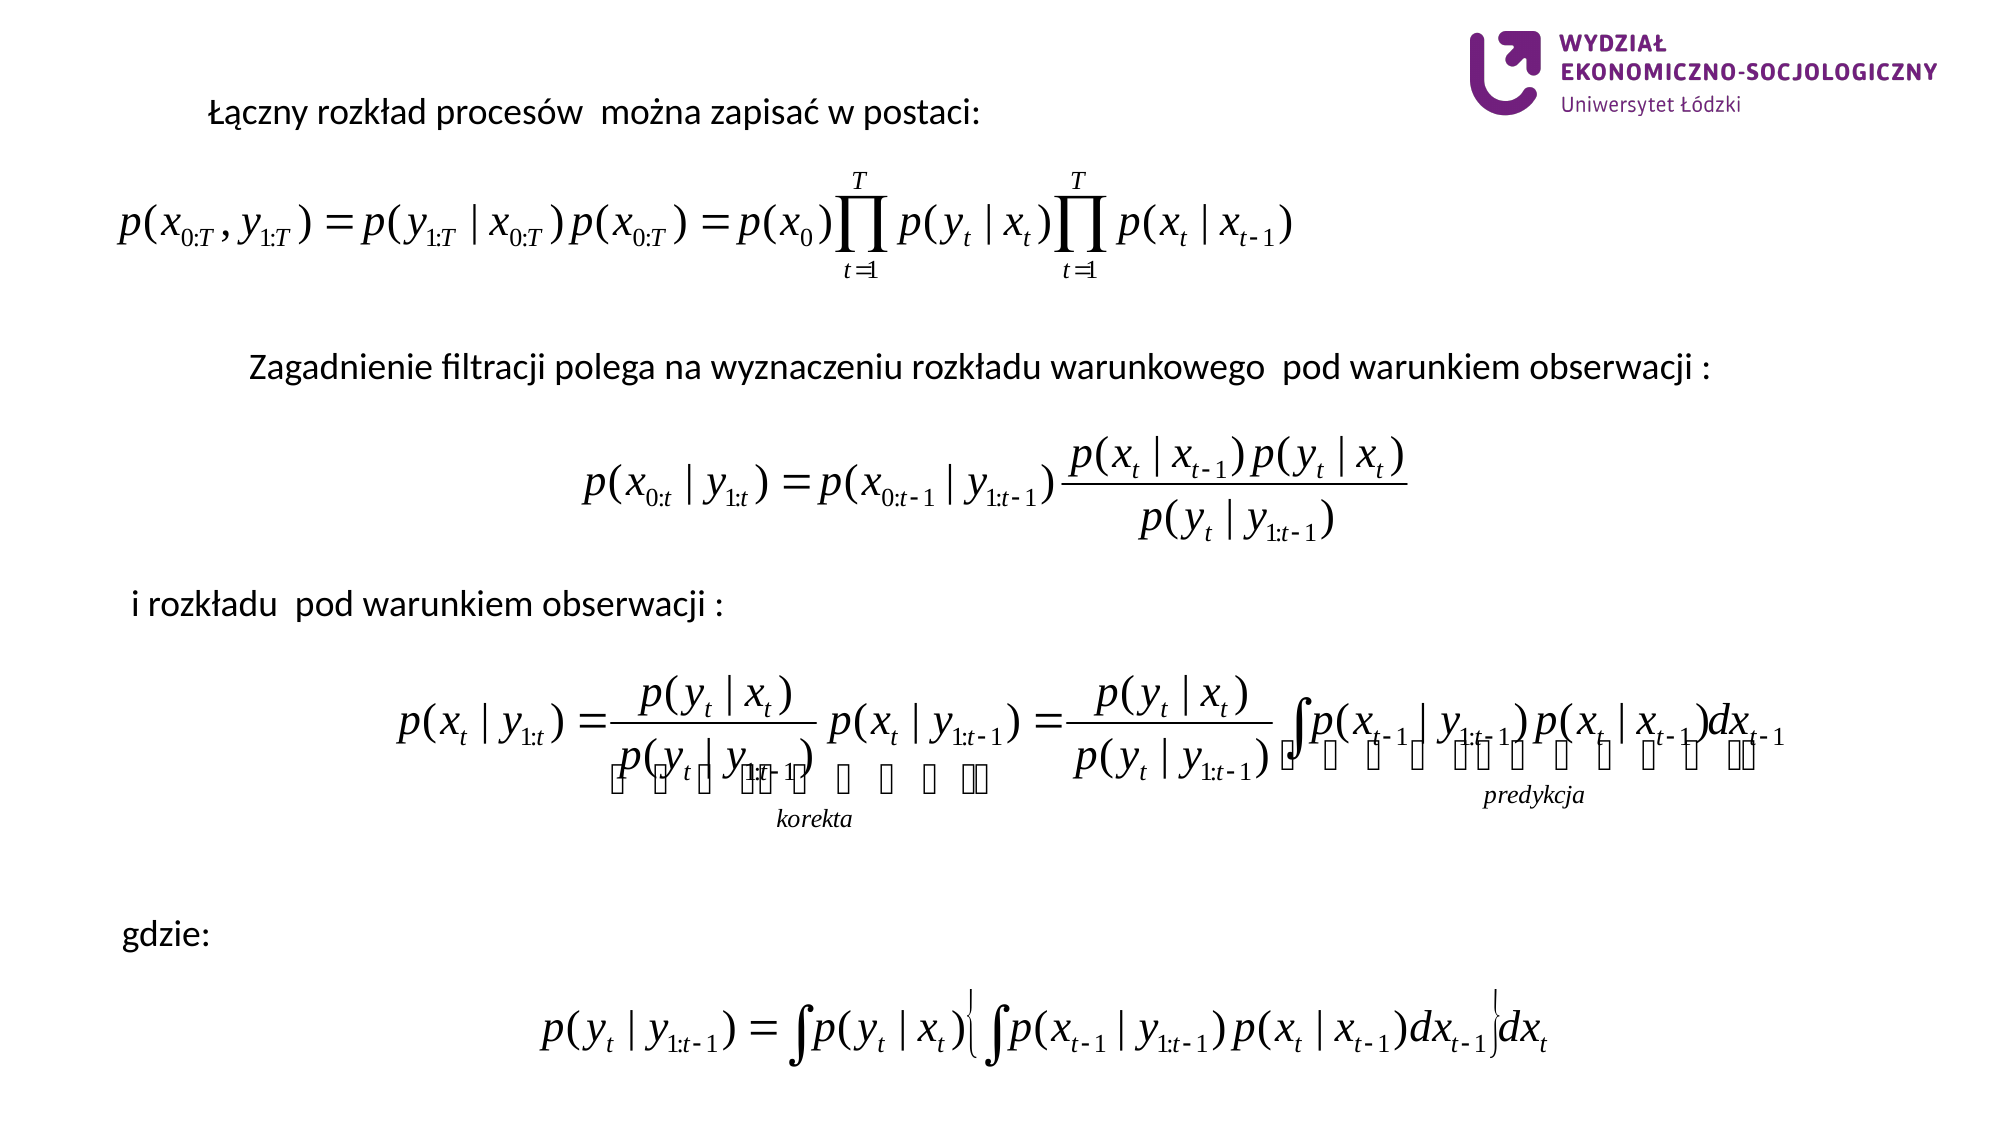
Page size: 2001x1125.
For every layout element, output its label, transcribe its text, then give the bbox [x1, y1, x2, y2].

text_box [529, 989, 1557, 1071]
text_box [571, 424, 1417, 552]
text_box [386, 663, 1797, 839]
picture [1470, 31, 1937, 116]
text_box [106, 160, 1302, 288]
text_box gdzie: [107, 902, 442, 962]
